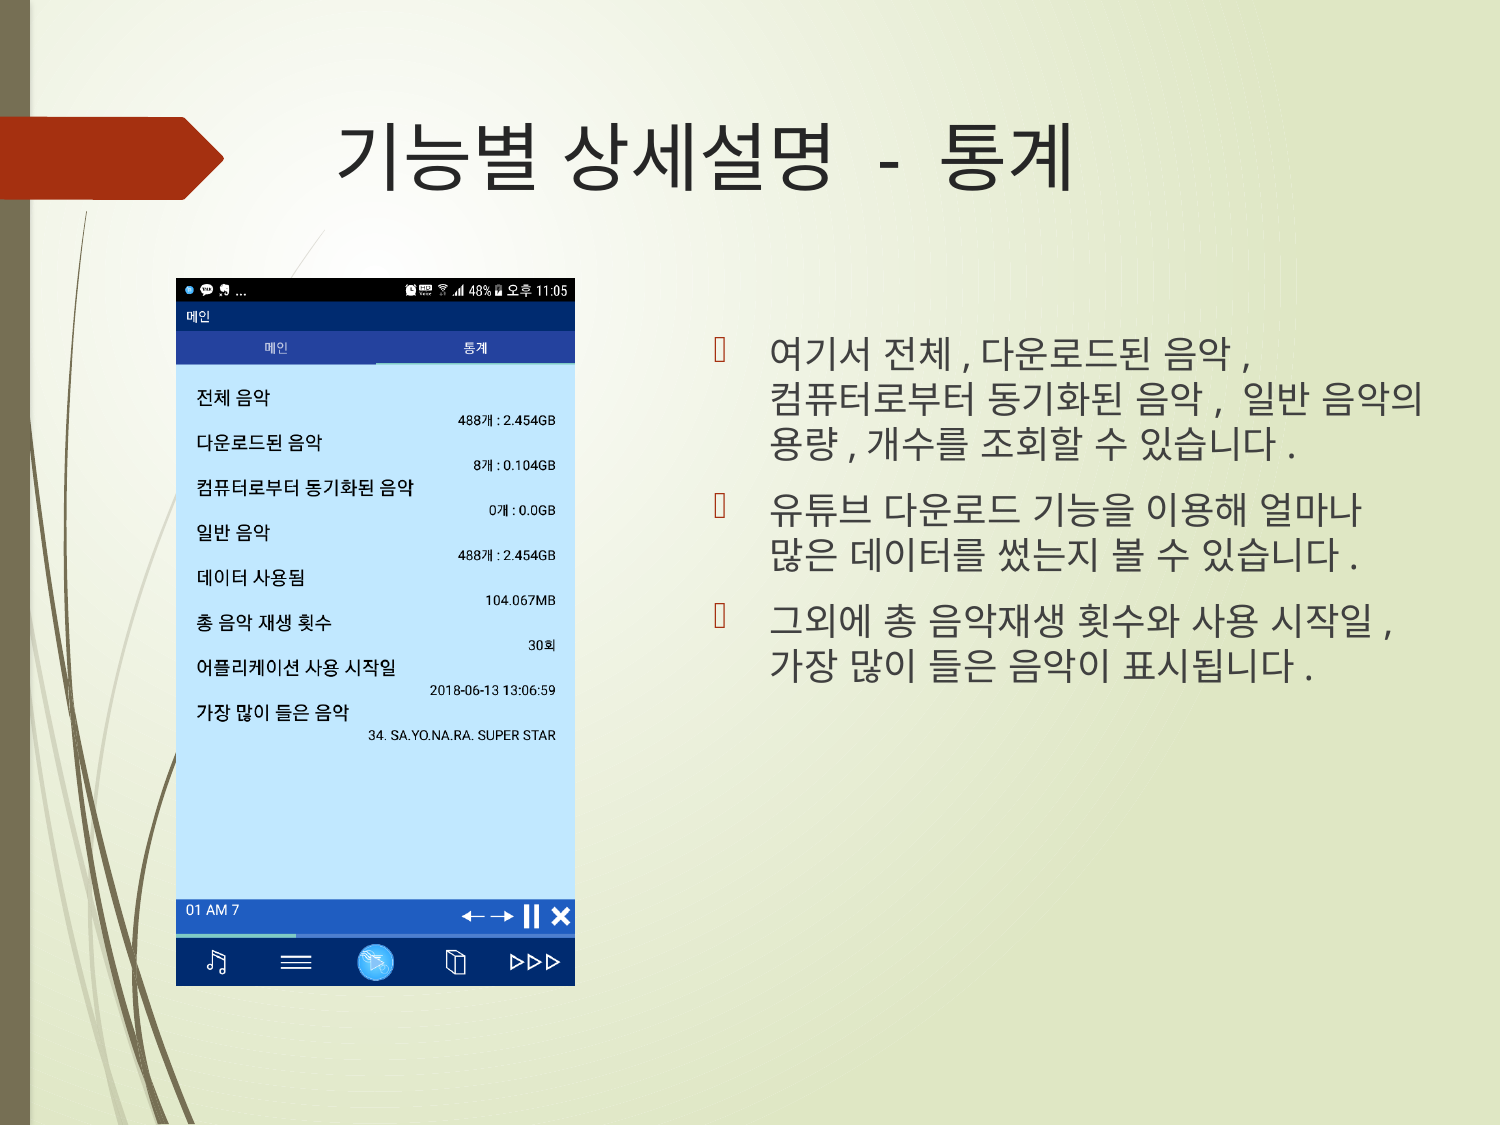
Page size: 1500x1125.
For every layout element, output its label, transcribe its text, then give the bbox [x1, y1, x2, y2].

picture [176, 277, 576, 987]
title 기능별 상세설명 - 통계 [319, 102, 1400, 313]
list 여기서 전체,다운로드된 음악, 컴퓨터로부터 동기화된 음악, 일반 음악의 용량,개수를 조회할 수 있습니다. 유튜브 다운로드 기능을 이용해 얼마나 많은 데이터를 썼는지 볼 수 있습니다. 그외에 총 음악재생 횟수와 사용 시작일, 가장 많이 들은 음악이 표시됩니다. [698, 323, 1450, 1033]
